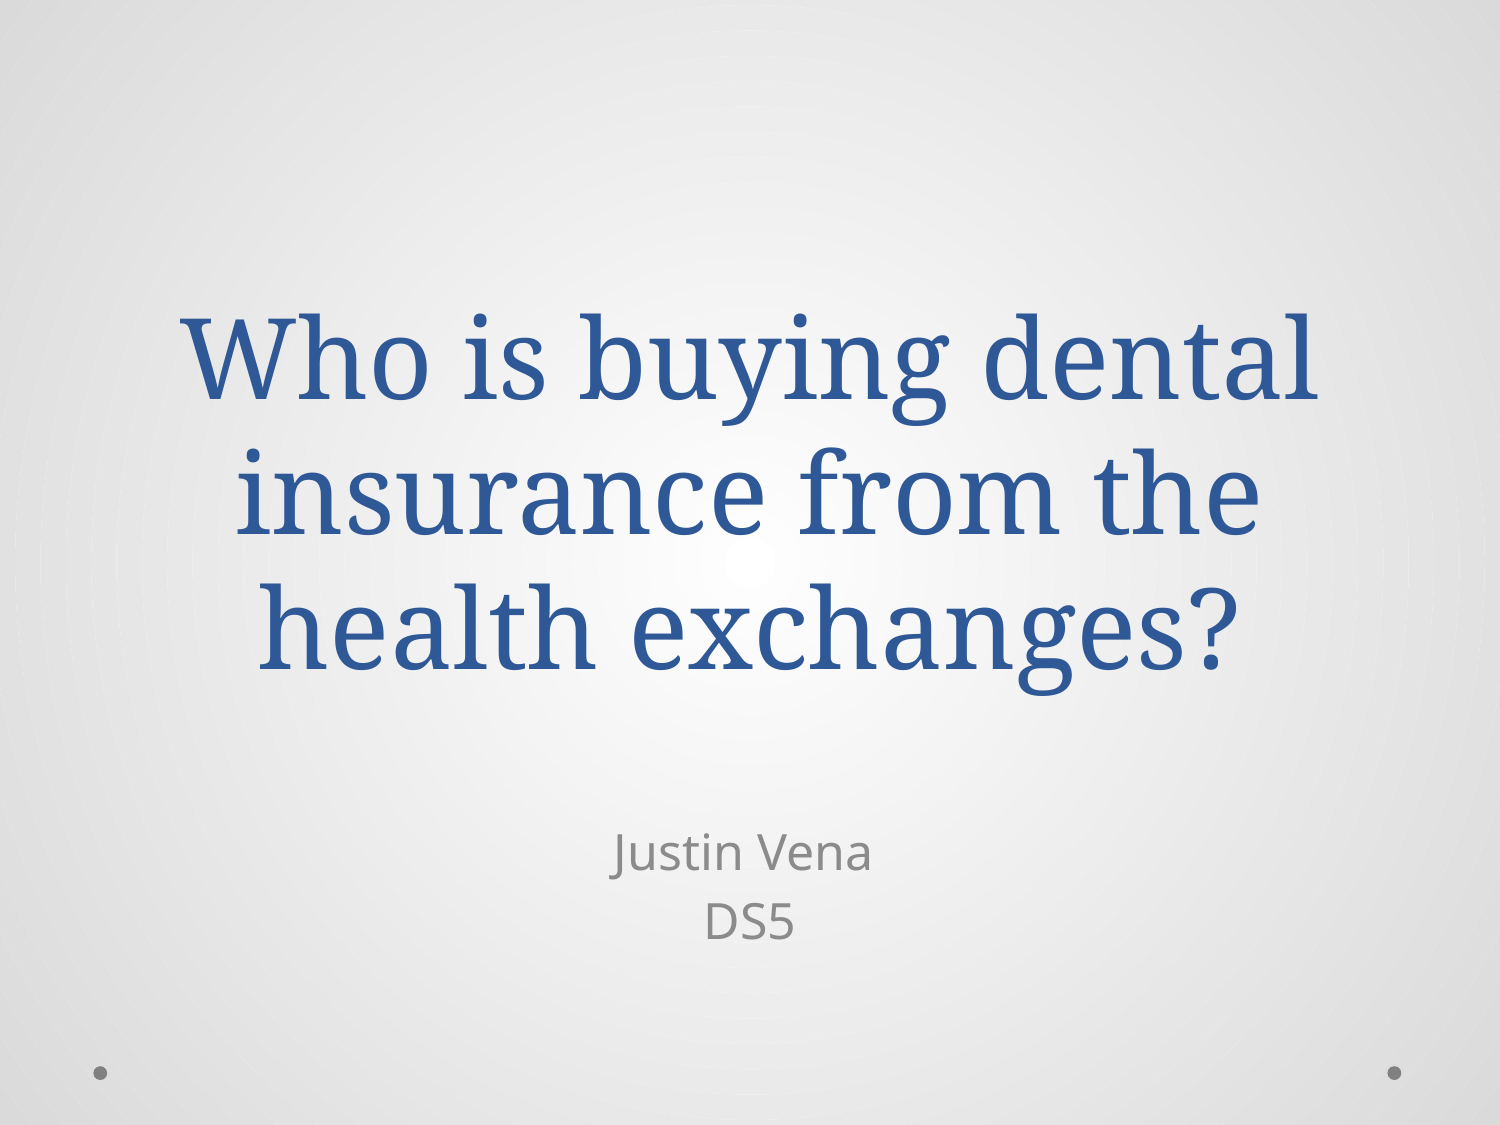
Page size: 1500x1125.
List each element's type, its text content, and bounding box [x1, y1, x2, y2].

subtitle Justin Vena DS5 [225, 812, 1275, 1013]
title Who is buying dental insurance from the health exchanges? [112, 0, 1388, 700]
